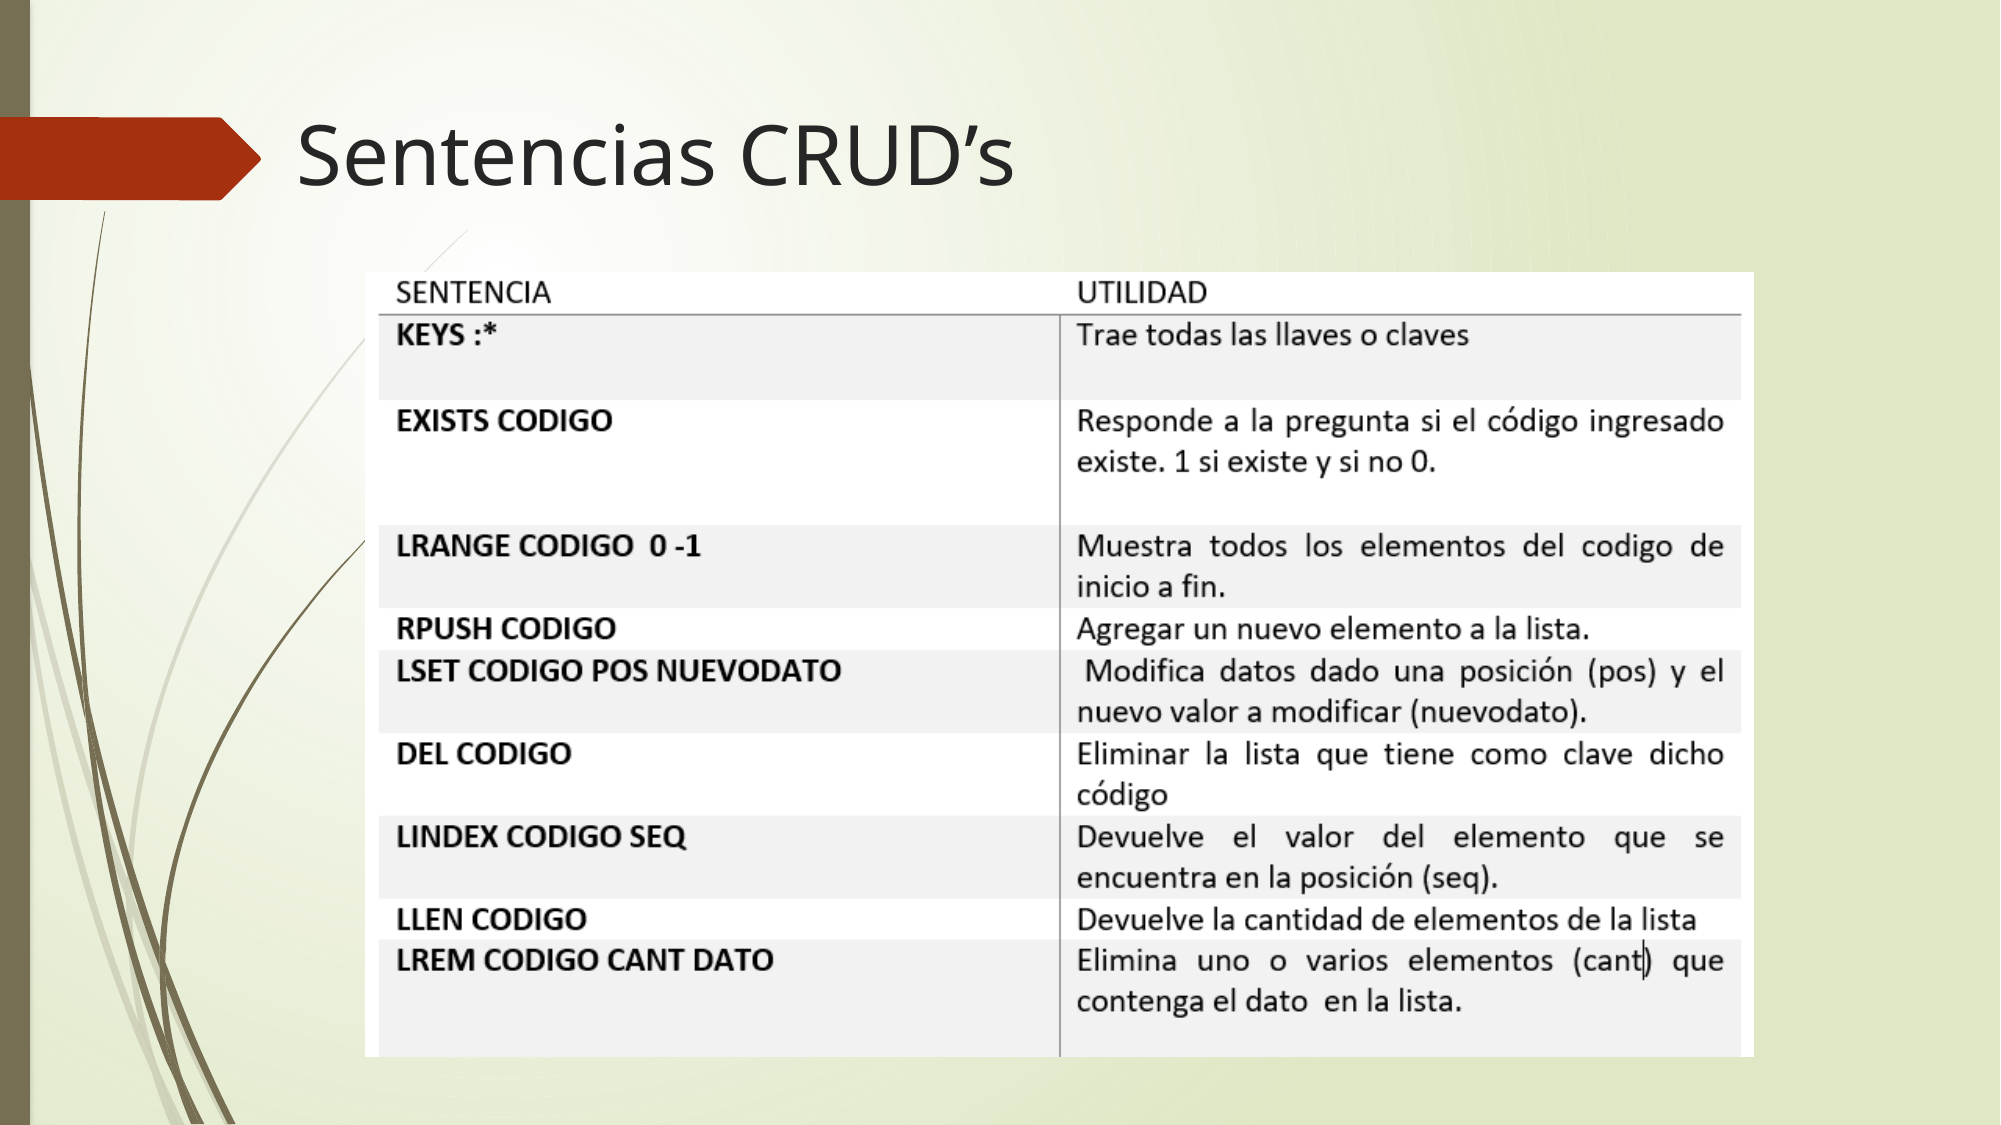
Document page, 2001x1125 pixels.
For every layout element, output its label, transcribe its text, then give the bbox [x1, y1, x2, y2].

picture [365, 272, 1754, 1057]
text_box Sentencias CRUD’s [281, 49, 1262, 210]
